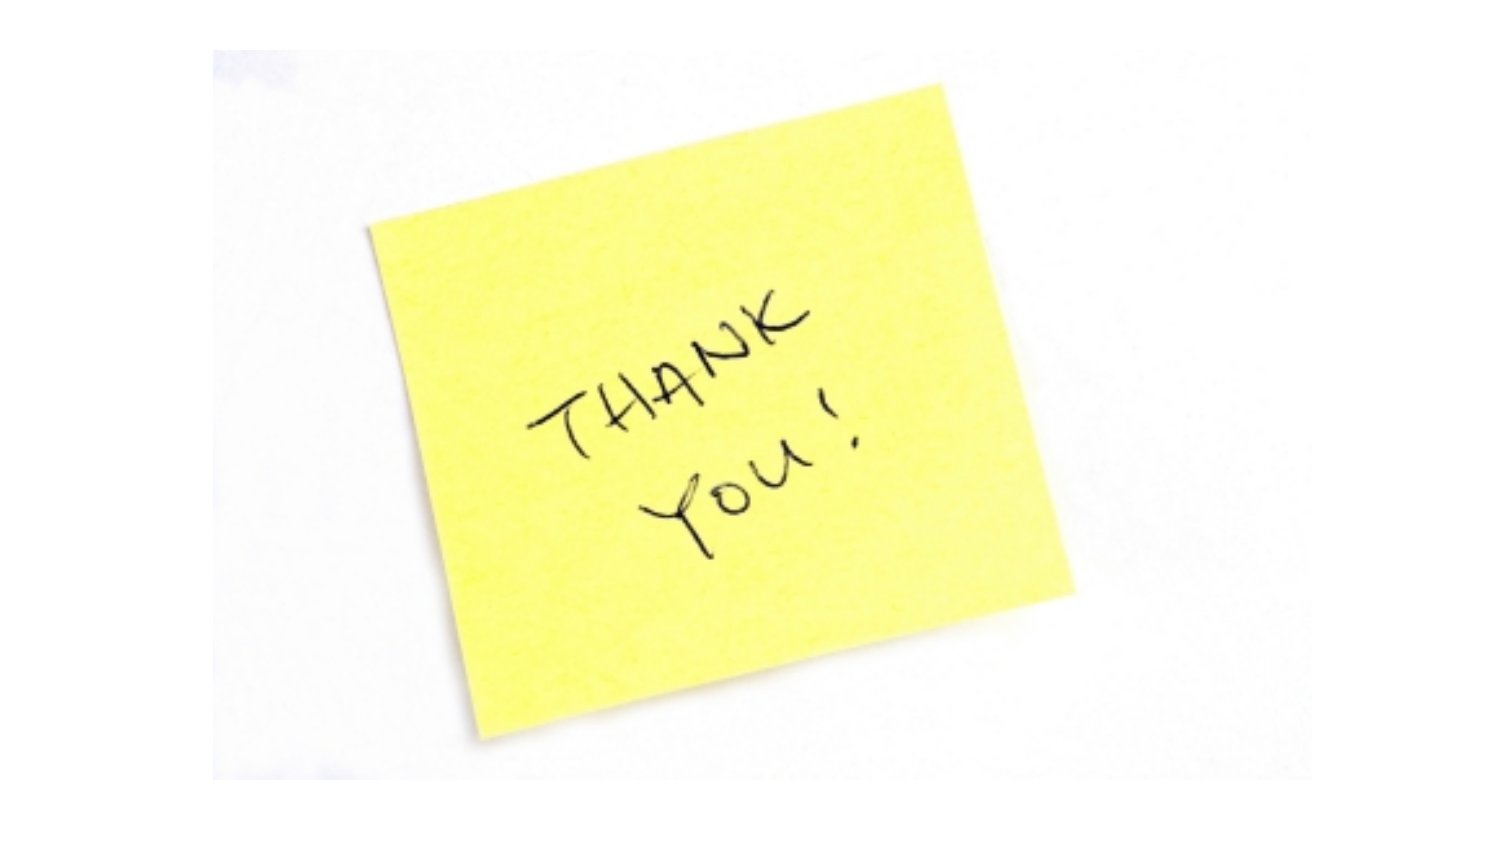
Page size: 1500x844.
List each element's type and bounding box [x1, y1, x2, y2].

picture [212, 50, 1312, 780]
